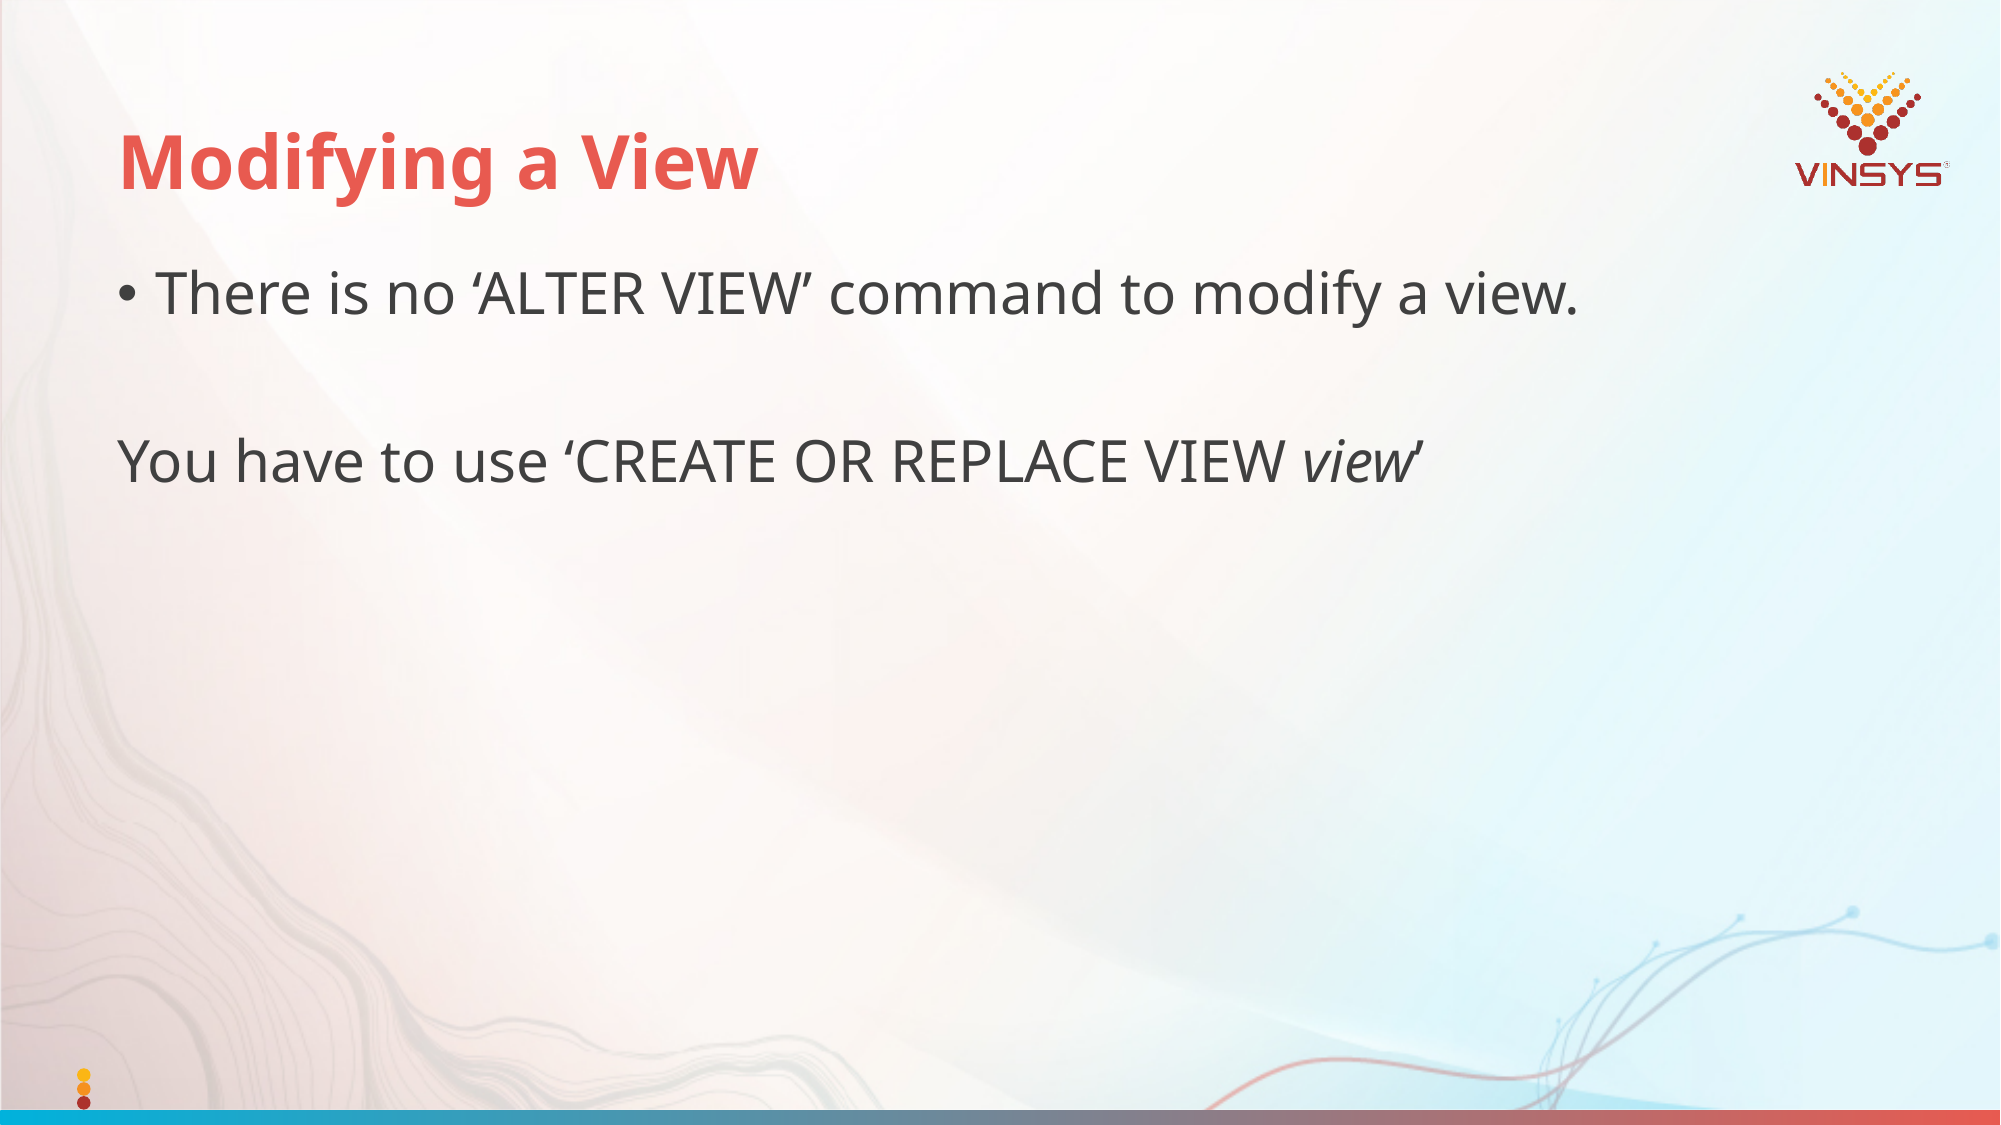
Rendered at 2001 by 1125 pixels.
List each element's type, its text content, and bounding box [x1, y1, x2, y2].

picture [0, 0, 2000, 1110]
title Modifying a View [103, 117, 1917, 229]
list There is no ‘ALTER VIEW’ command to modify a view. You have to use ‘CREATE OR REPLACE VIEW view’ [103, 257, 1917, 972]
